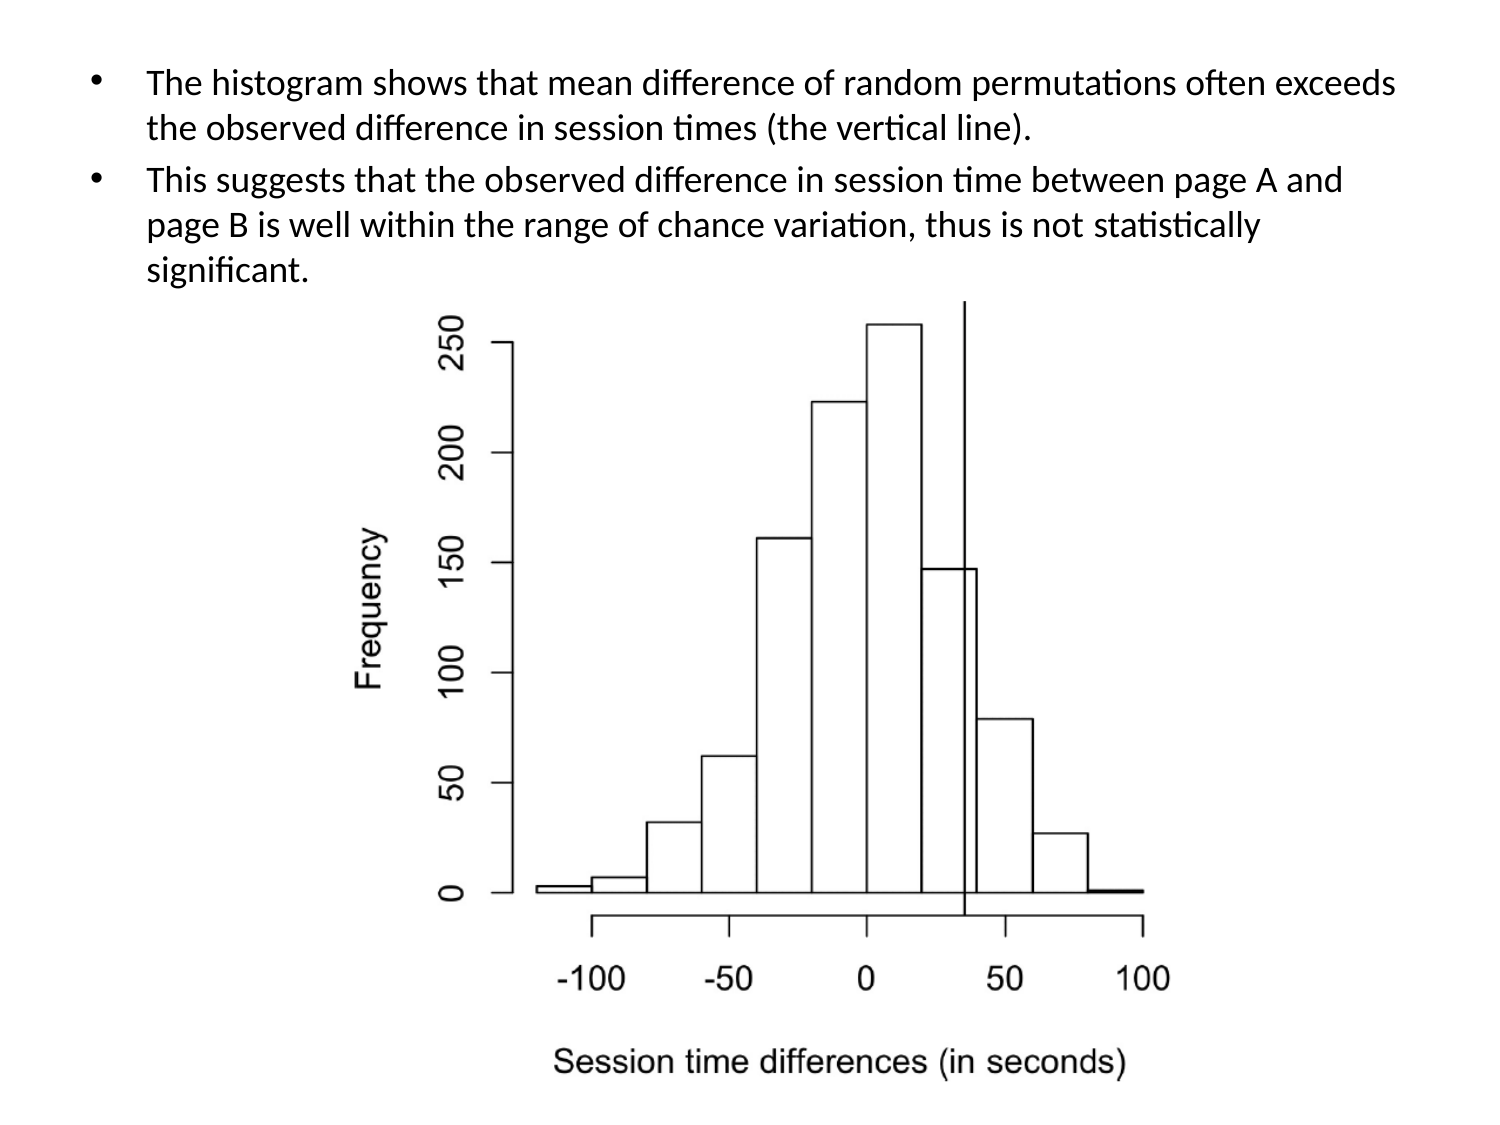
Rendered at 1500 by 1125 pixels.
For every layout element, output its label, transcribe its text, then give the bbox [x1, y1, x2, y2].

picture [349, 300, 1175, 1086]
list The histogram shows that mean difference of random permutations often exceeds the observed difference in session times (the vertical line). This suggests that the observed difference in session time between page A and page B is well within the range of chance variation, thus is not statistically significant. [75, 50, 1425, 1005]
